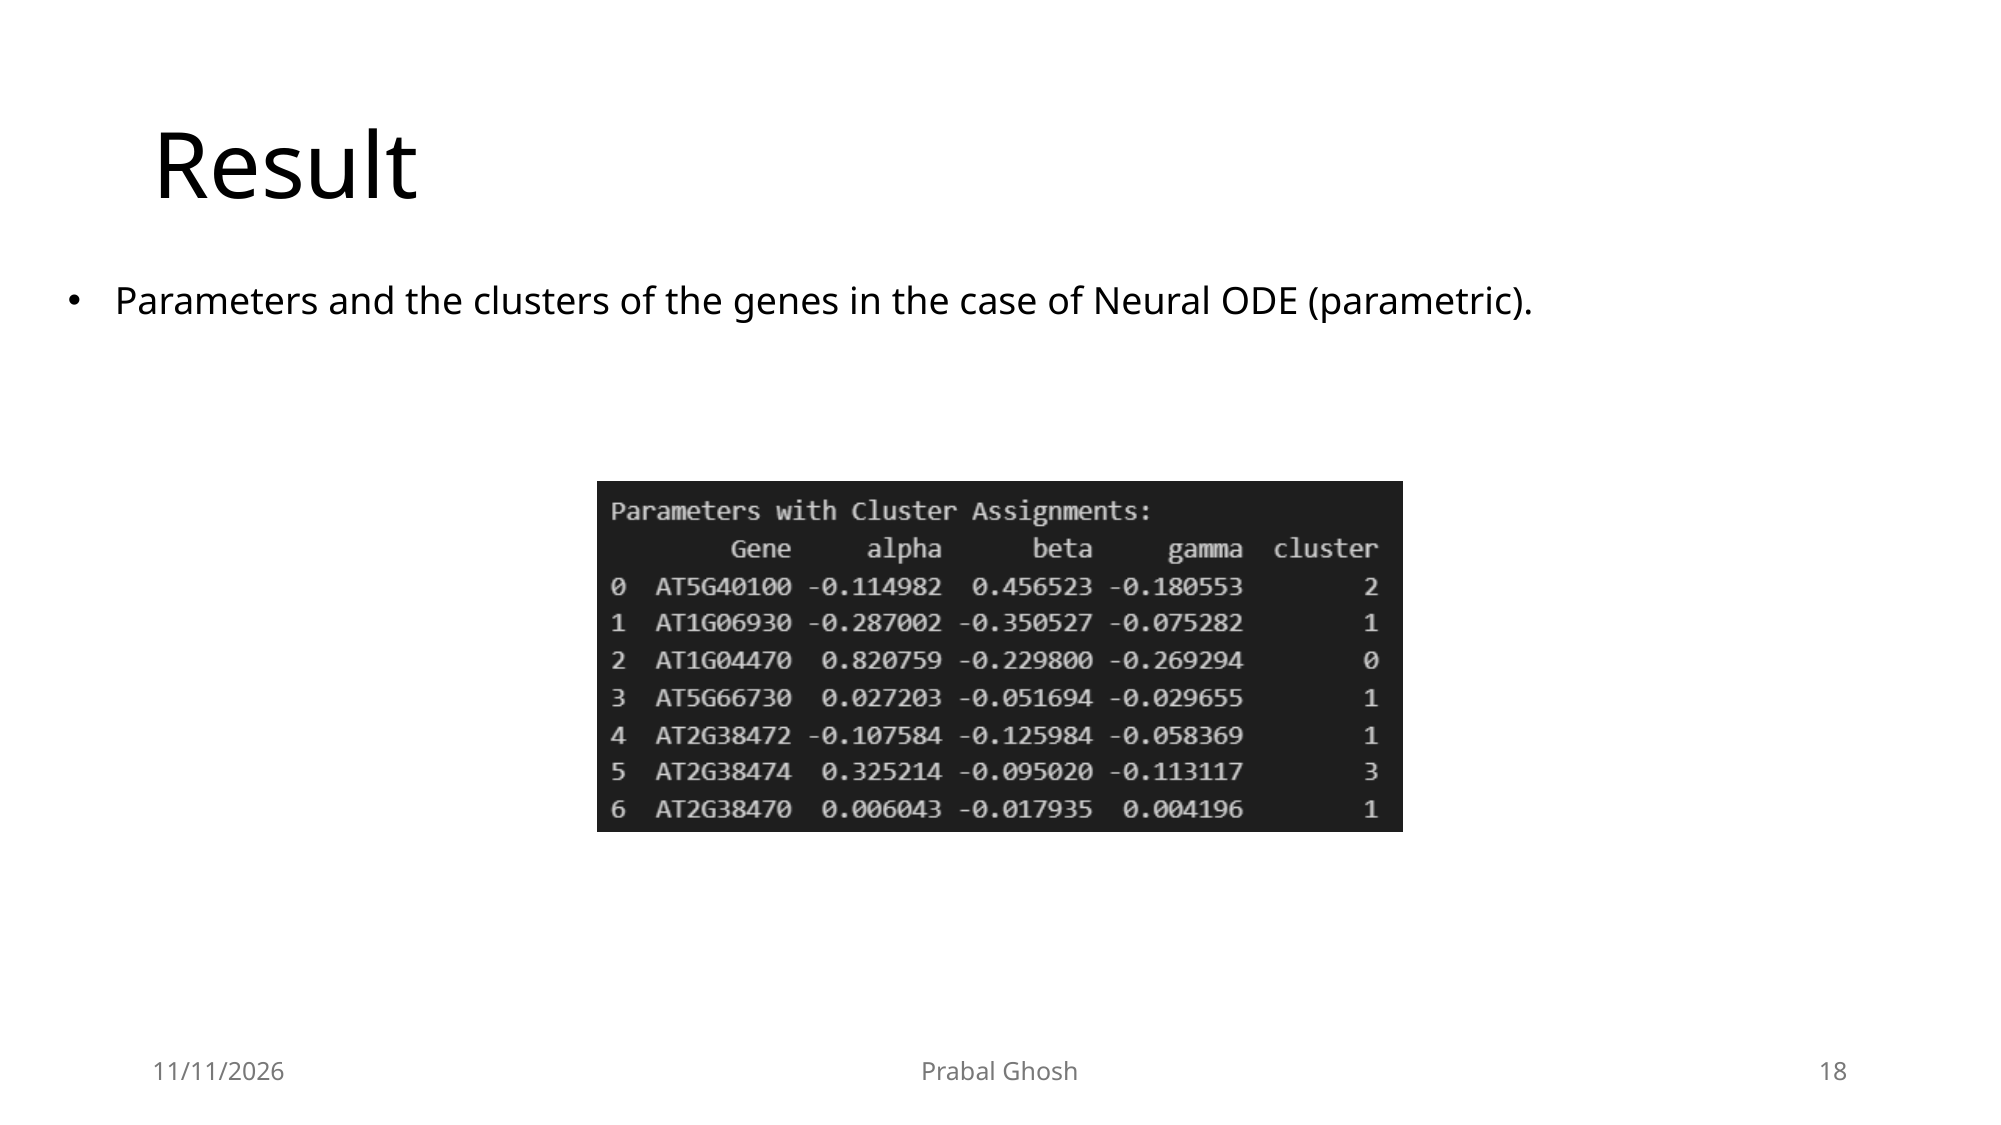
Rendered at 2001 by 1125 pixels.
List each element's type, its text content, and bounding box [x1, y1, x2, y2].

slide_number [137, 1042, 588, 1103]
title Result [137, 59, 1863, 278]
text_box Parameters and the clusters of the genes in the case of Neural ODE (parametric). [53, 270, 1818, 330]
footer Prabal Ghosh [662, 1042, 1338, 1103]
slide_number 18 [1412, 1042, 1863, 1103]
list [596, 480, 1403, 832]
